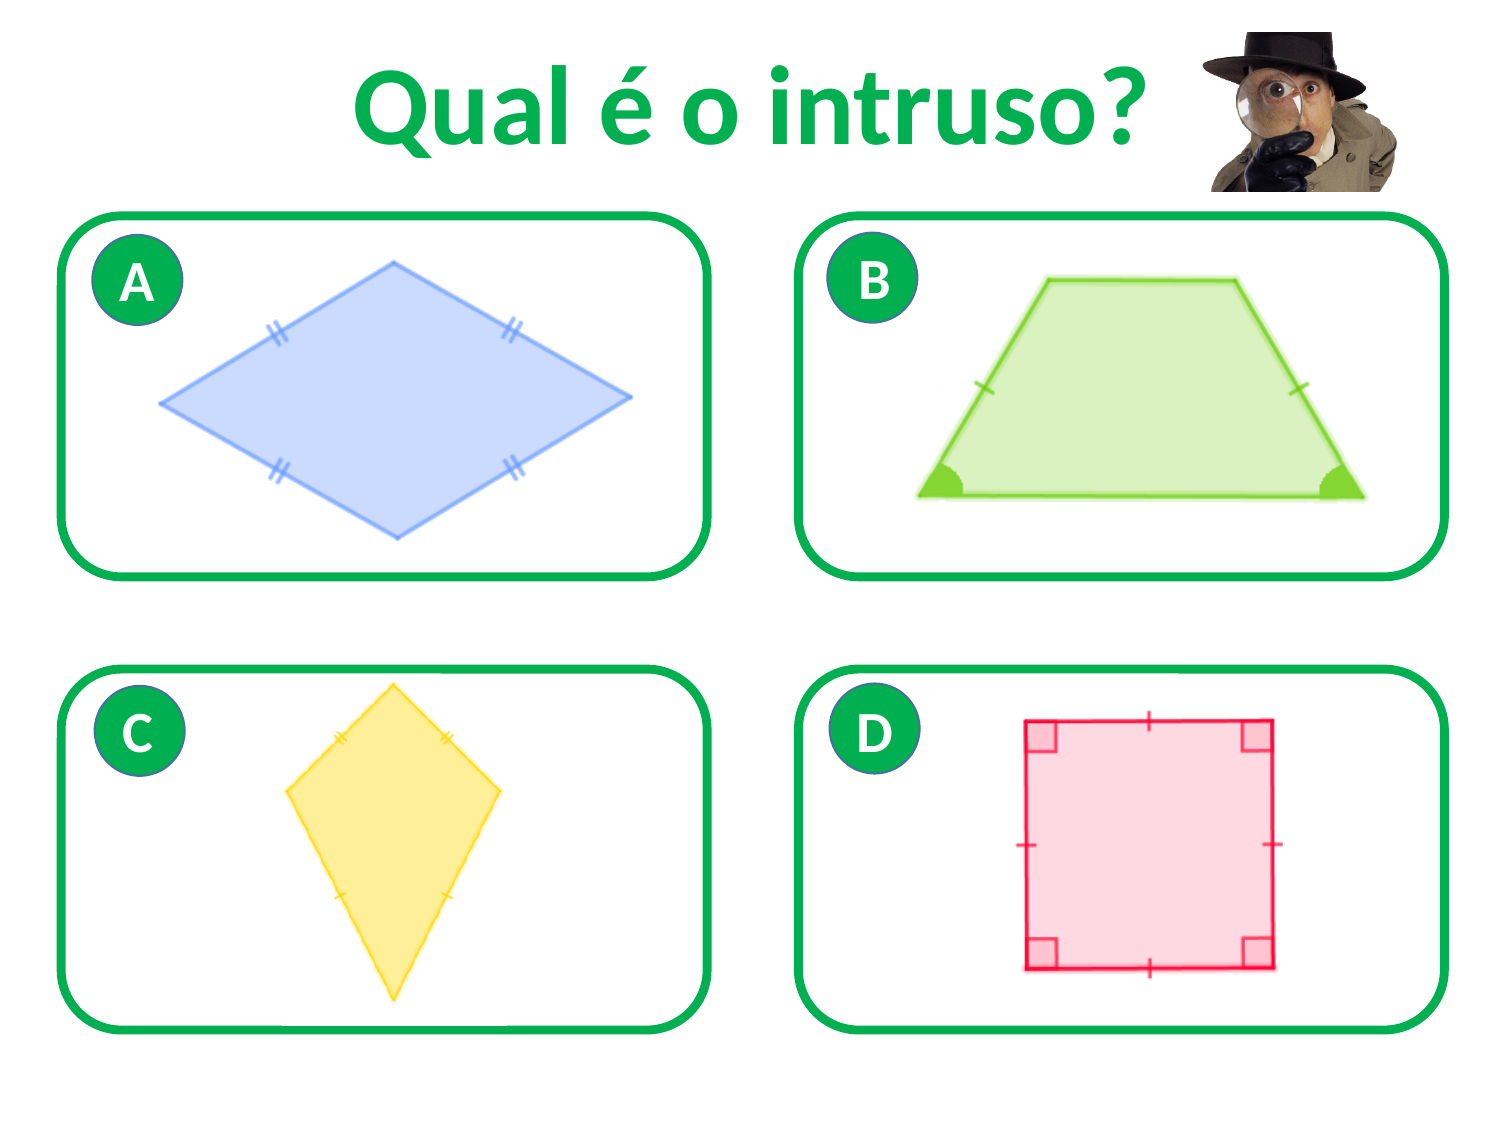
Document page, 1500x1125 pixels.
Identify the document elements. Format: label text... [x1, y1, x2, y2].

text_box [798, 215, 1445, 577]
picture [1196, 32, 1406, 192]
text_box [798, 669, 1445, 1031]
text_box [61, 215, 708, 577]
picture [1001, 698, 1300, 1001]
picture [282, 678, 507, 1026]
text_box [61, 669, 708, 1031]
text_box Qual é o intruso? [337, 24, 1167, 175]
